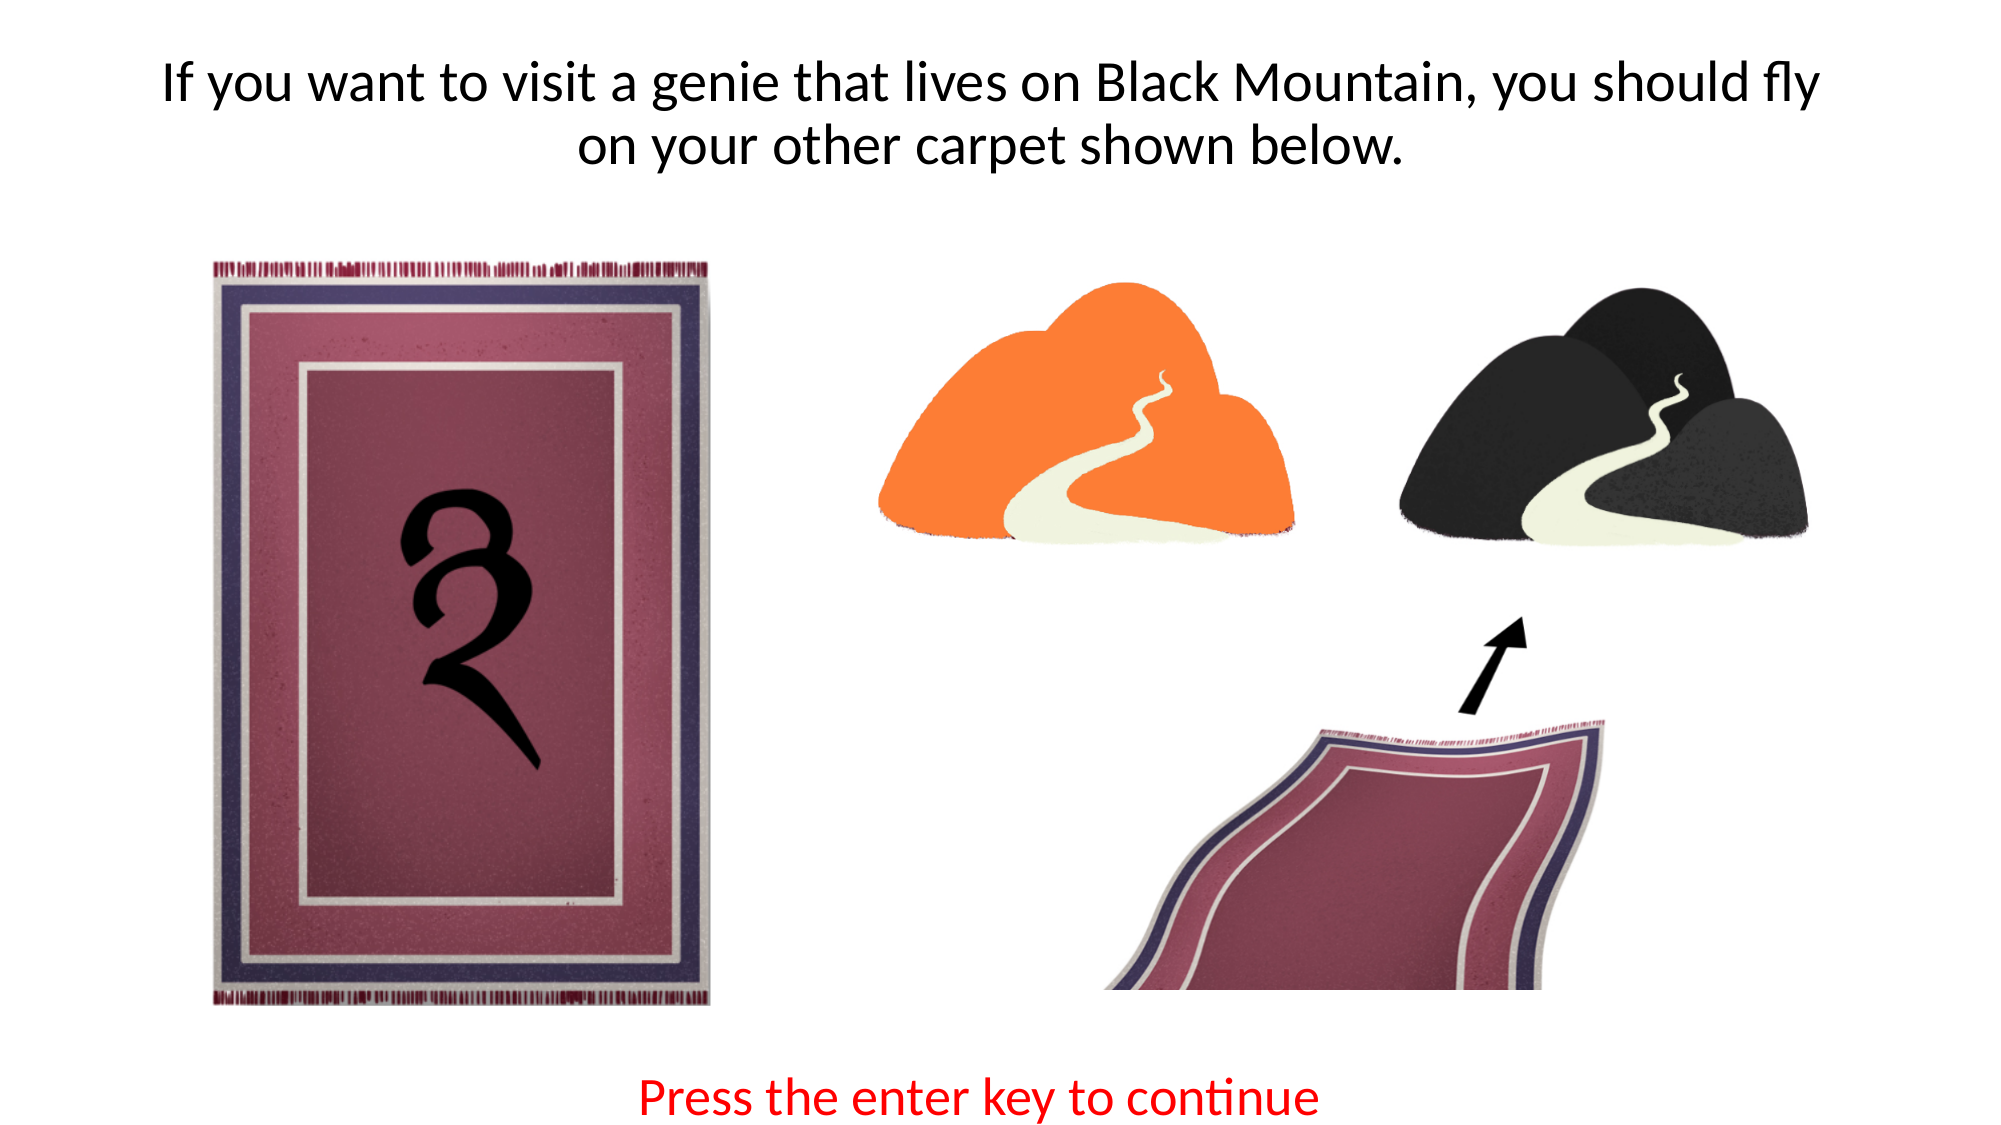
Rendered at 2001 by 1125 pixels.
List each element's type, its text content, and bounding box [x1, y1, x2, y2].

list If you want to visit a genie that lives on Black Mountain, you should fly on your other carpet shown below. [120, 43, 1863, 990]
text_box Press the enter key to continue [623, 1054, 1360, 1125]
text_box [855, 259, 1815, 990]
picture [203, 247, 728, 1022]
